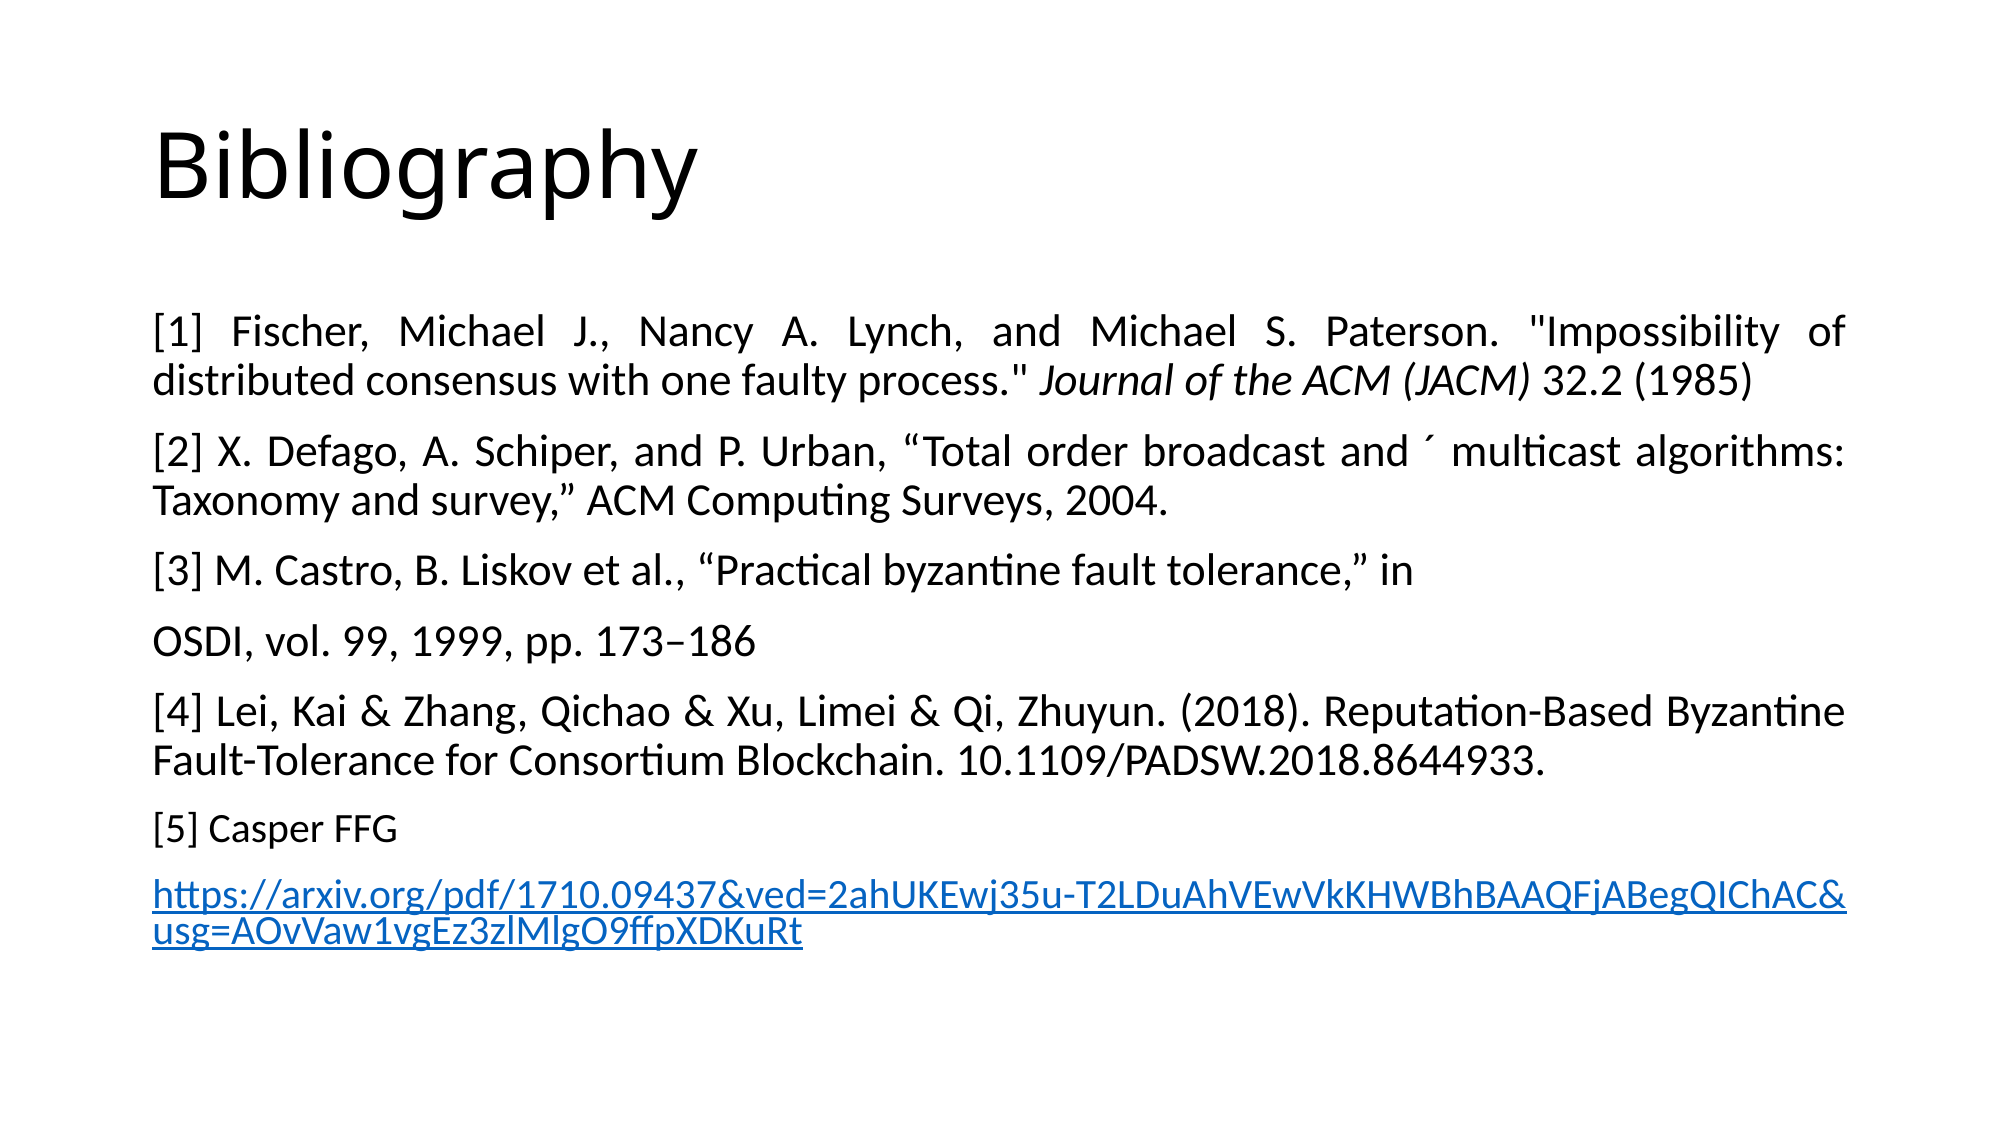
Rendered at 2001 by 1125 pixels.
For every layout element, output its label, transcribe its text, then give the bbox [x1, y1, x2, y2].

title Bibliography [137, 59, 1863, 278]
list [1] Fischer, Michael J., Nancy A. Lynch, and Michael S. Paterson. "Impossibility of distributed consensus with one faulty process." Journal of the ACM (JACM) 32.2 (1985) [2] X. Defago, A. Schiper, and P. Urban, “Total order broadcast and ´ multicast algorithms: Taxonomy and survey,” ACM Computing Surveys, 2004. [3] M. Castro, B. Liskov et al., “Practical byzantine fault tolerance,” in OSDI, vol. 99, 1999, pp. 173–186 [4] Lei, Kai & Zhang, Qichao & Xu, Limei & Qi, Zhuyun. (2018). Reputation-Based Byzantine Fault-Tolerance for Consortium Blockchain. 10.1109/PADSW.2018.8644933. [5] Casper FFG https://arxiv.org/pdf/1710.09437&ved=2ahUKEwj35u-T2LDuAhVEwVkKHWBhBAAQFjABegQIChAC&usg=AOvVaw1vgEz3zlMlgO9ffpXDKuRt [137, 299, 1863, 1014]
